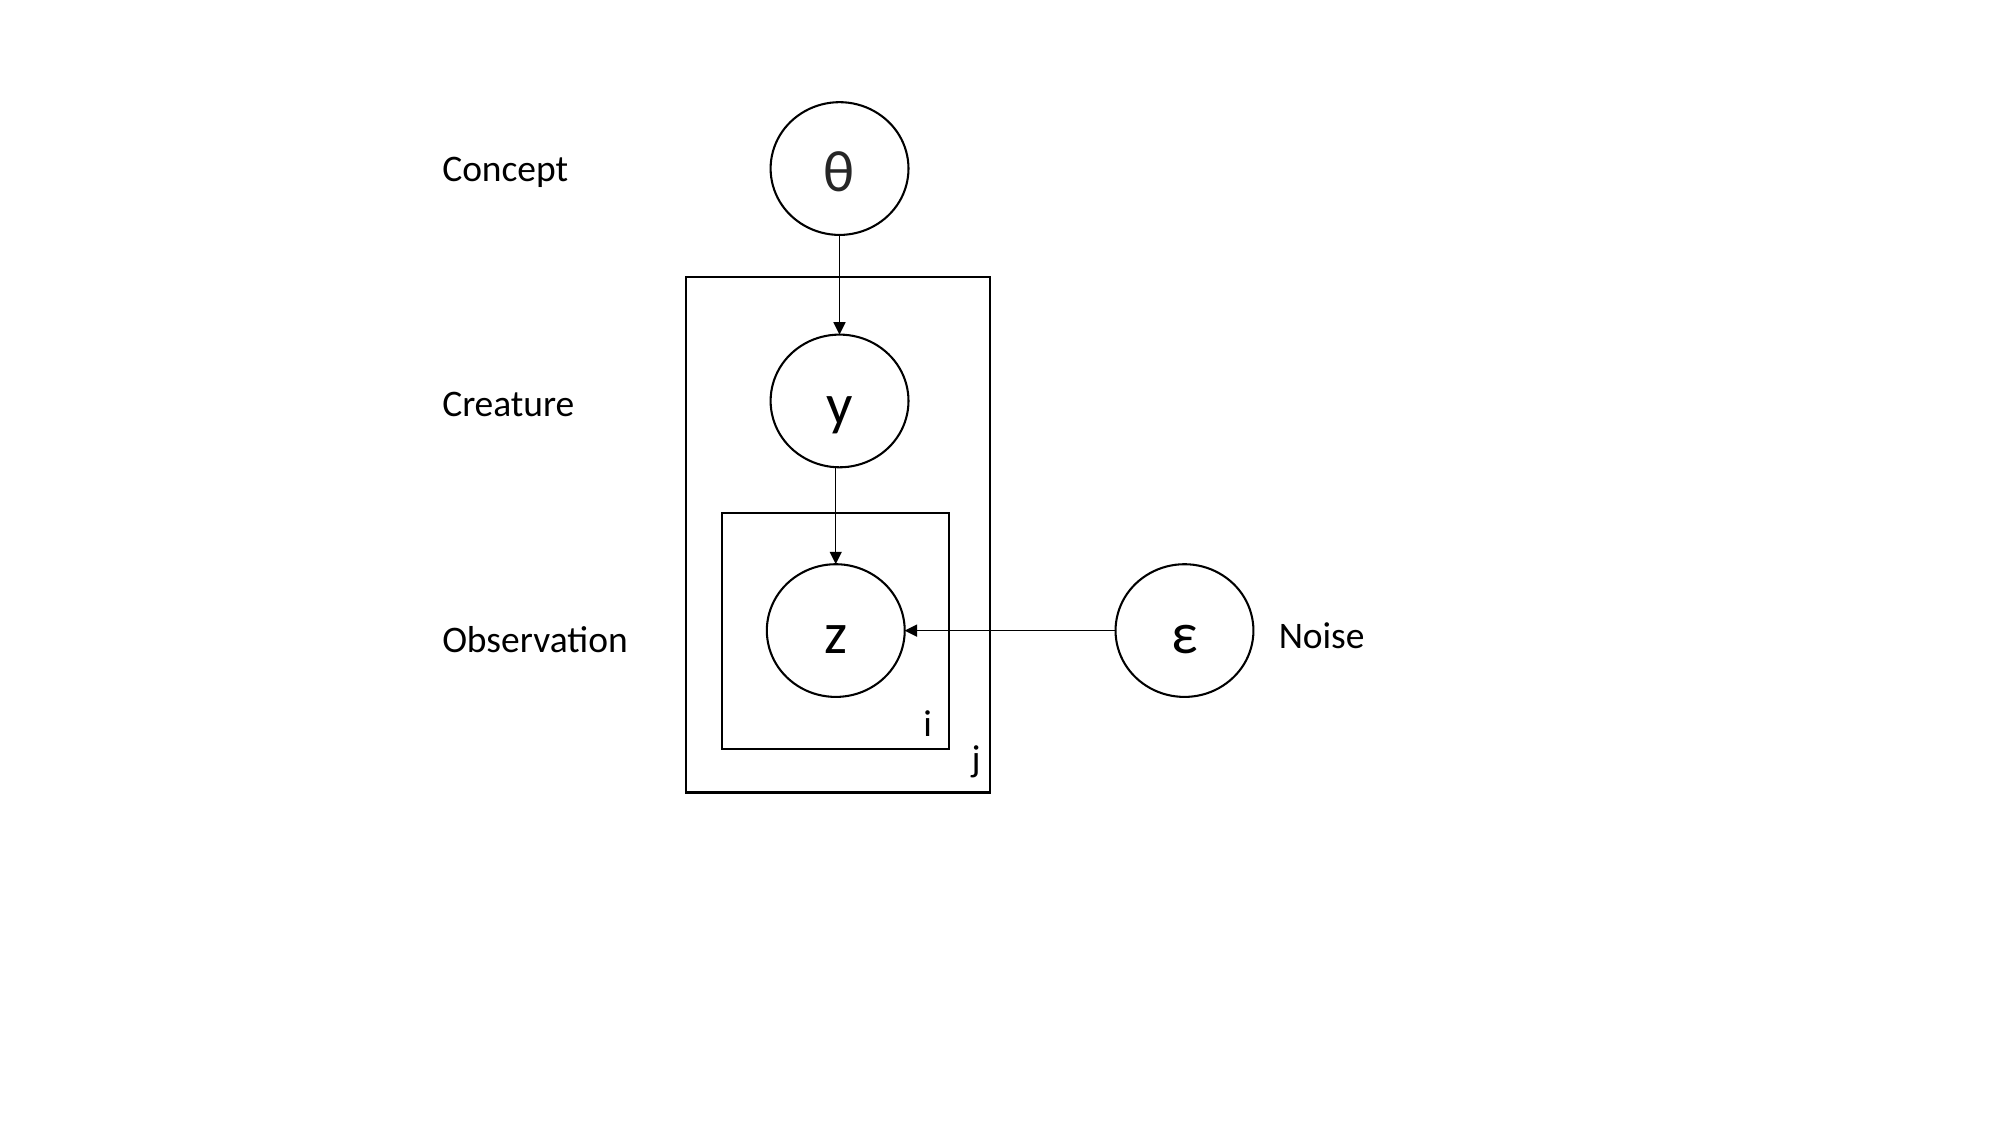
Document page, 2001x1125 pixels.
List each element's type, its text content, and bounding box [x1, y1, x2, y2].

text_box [685, 102, 1254, 793]
text_box Observation [427, 607, 668, 668]
text_box Noise [1264, 603, 1594, 664]
text_box Creature [427, 371, 668, 432]
text_box Concept [427, 136, 668, 197]
